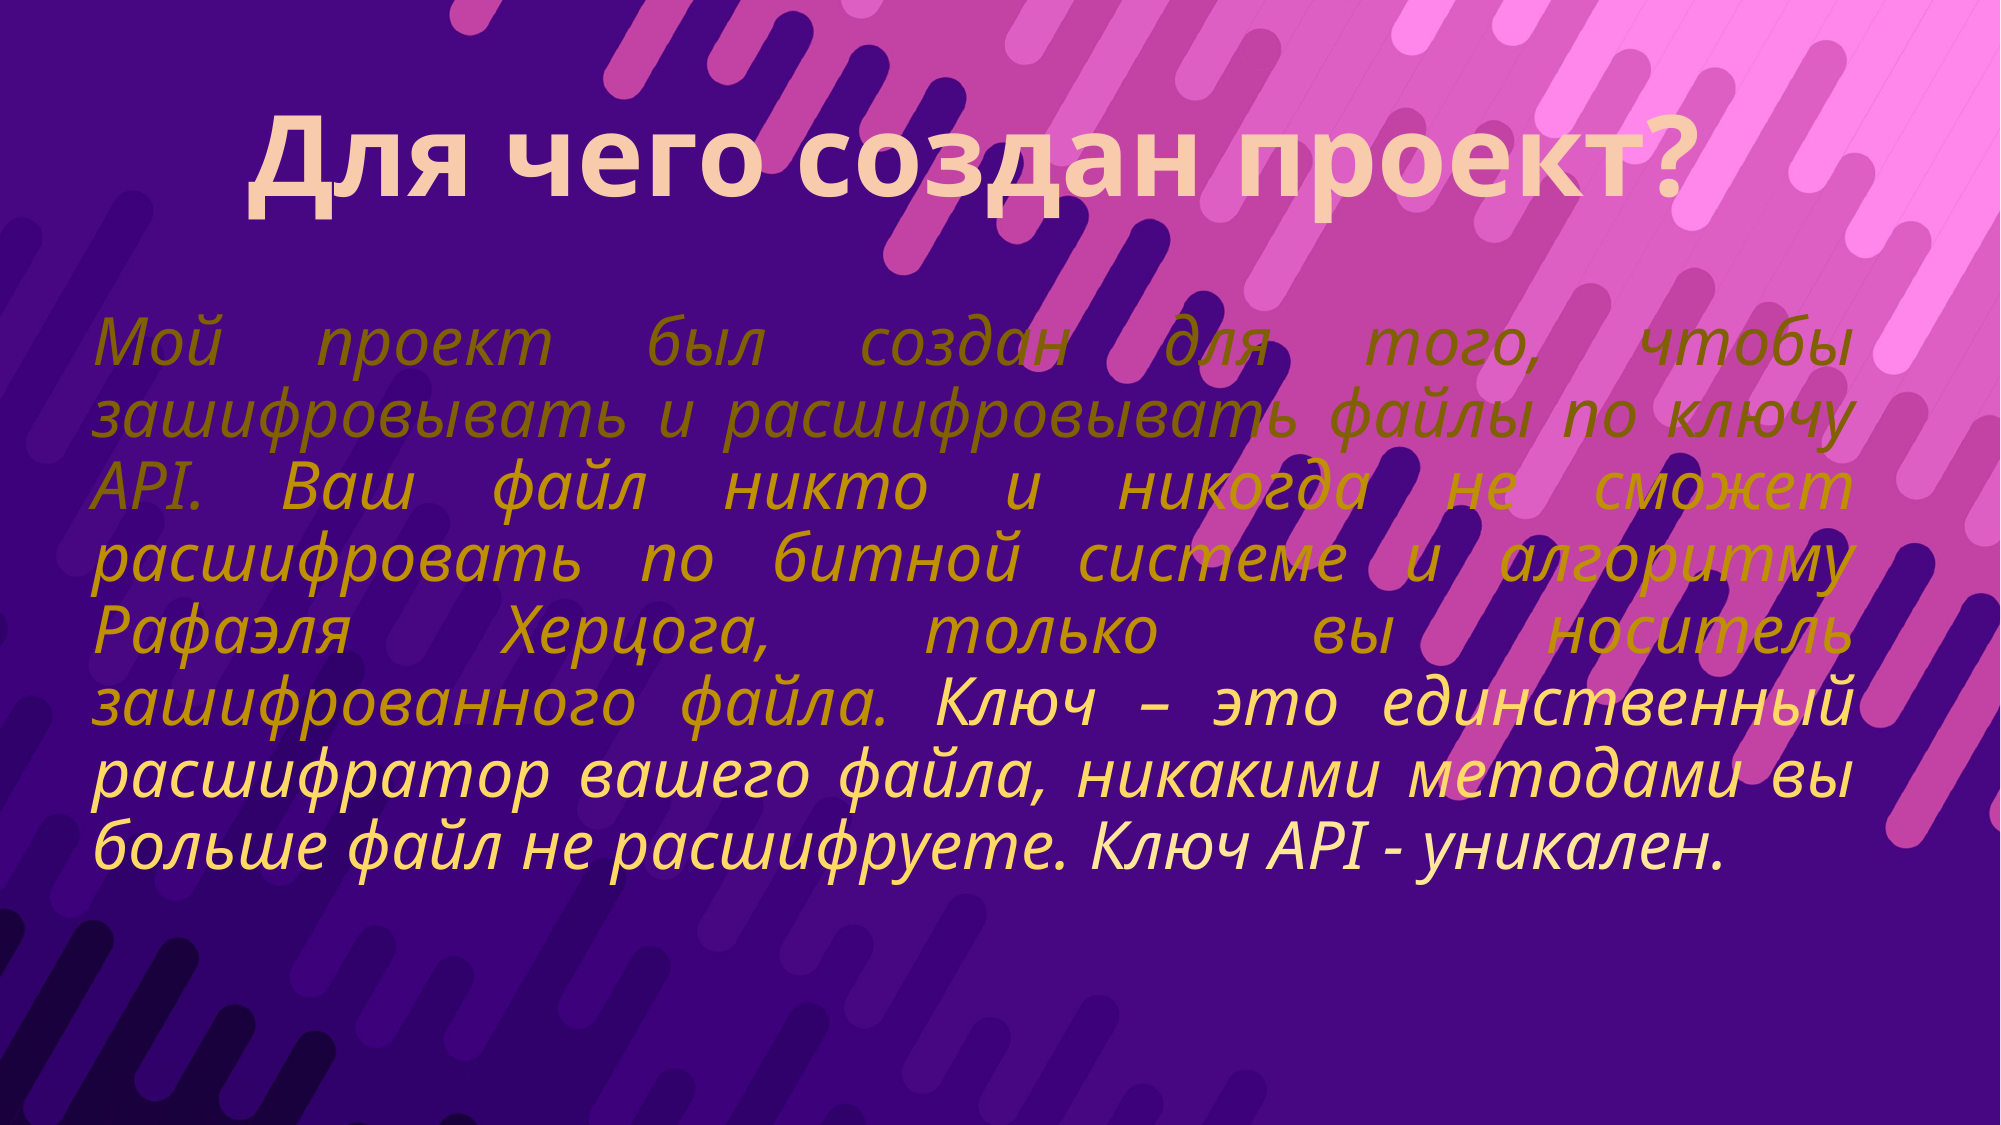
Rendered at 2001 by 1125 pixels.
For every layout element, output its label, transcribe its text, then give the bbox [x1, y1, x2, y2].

title Для чего создан проект? [77, 50, 1872, 269]
picture [0, 0, 2001, 1125]
list Мой проект был создан для того, чтобы зашифровывать и расшифровывать файлы по ключу API. Ваш файл никто и никогда не сможет расшифровать по битной системе и алгоритму Рафаэля Херцога, только вы носитель зашифрованного файла. Ключ – это единственный расшифратор вашего файла, никакими методами вы больше файл не расшифруете. Ключ API - уникален. [77, 299, 1872, 1022]
